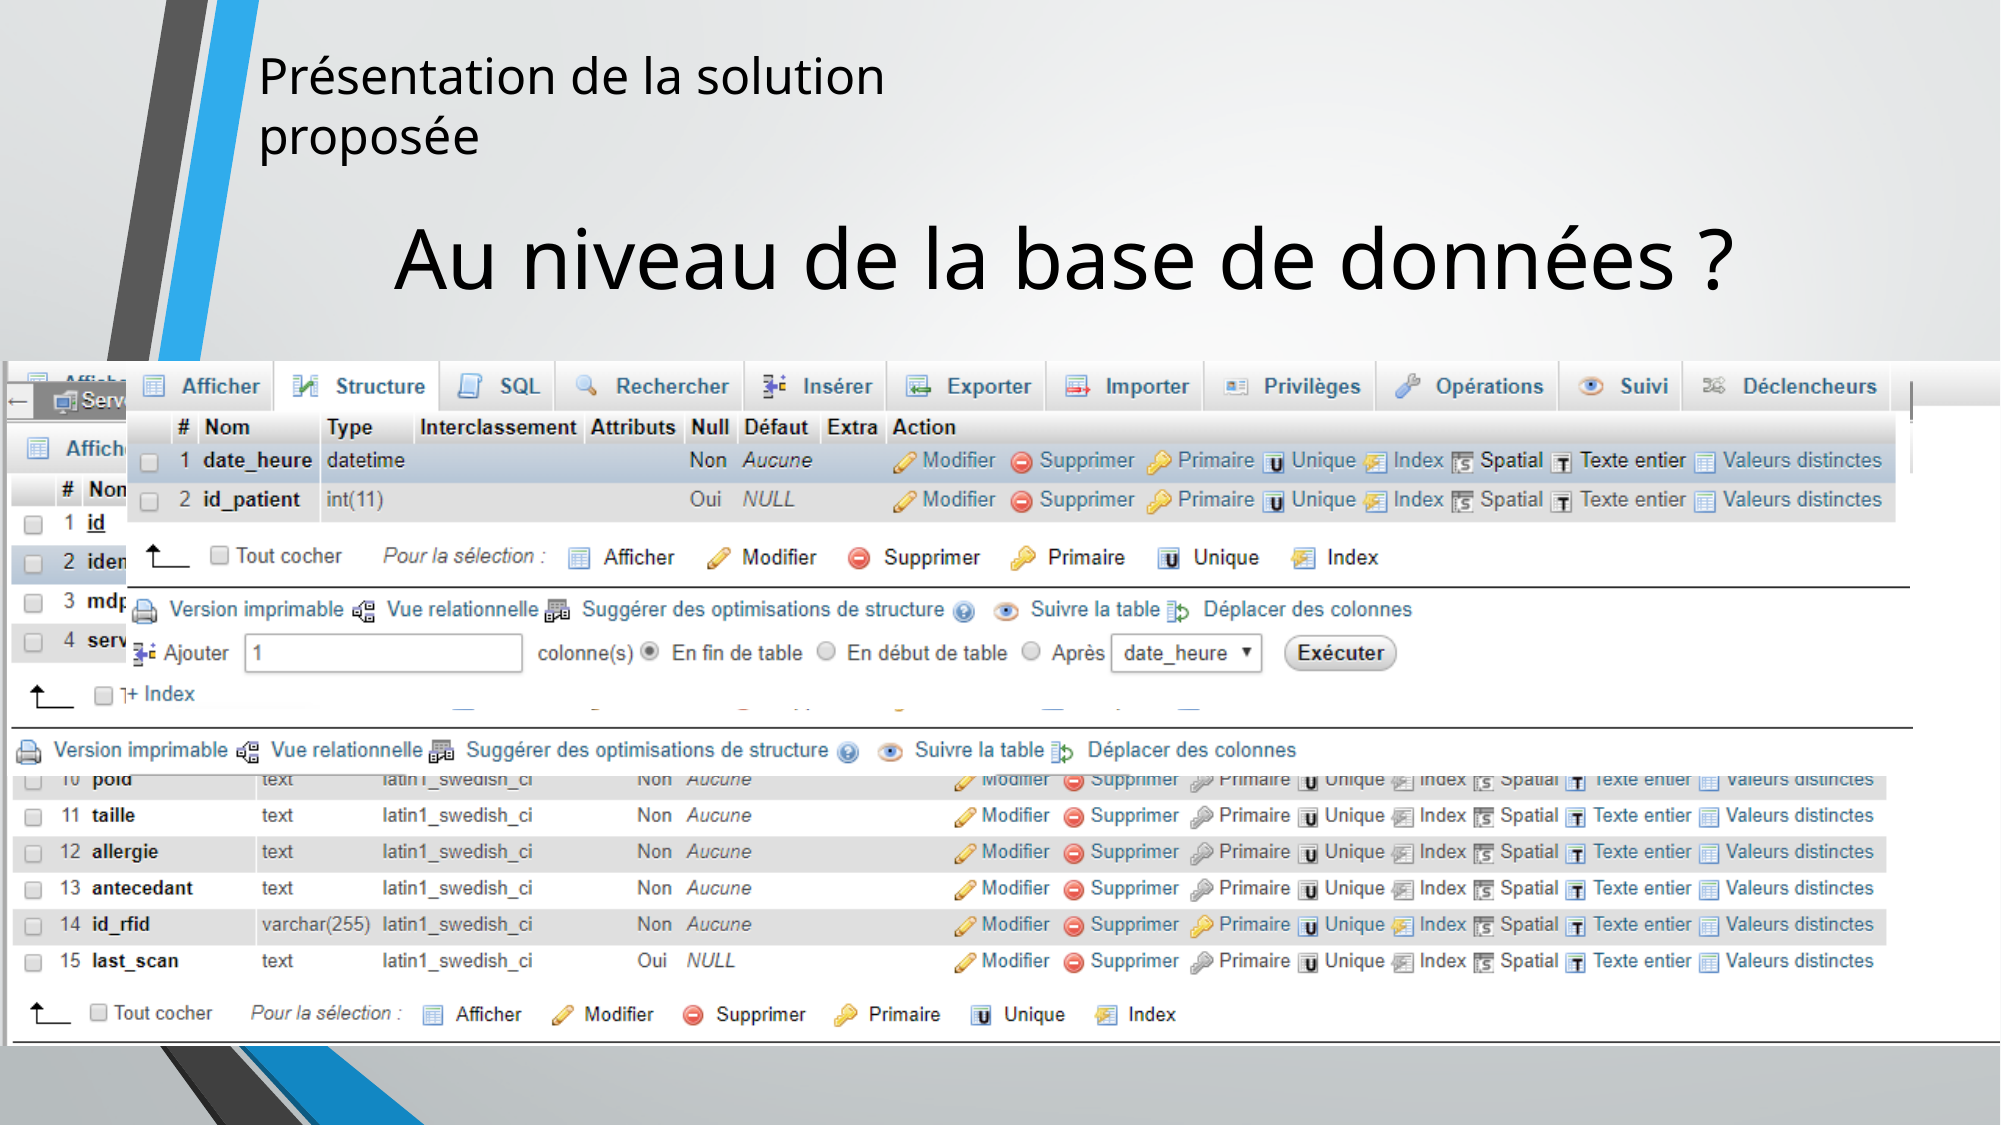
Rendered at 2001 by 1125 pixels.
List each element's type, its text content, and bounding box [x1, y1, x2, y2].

text_box Présentation de la solution proposée [243, 36, 1031, 172]
title Au niveau de la base de données ? [243, 112, 1887, 361]
picture [0, 361, 2000, 1047]
